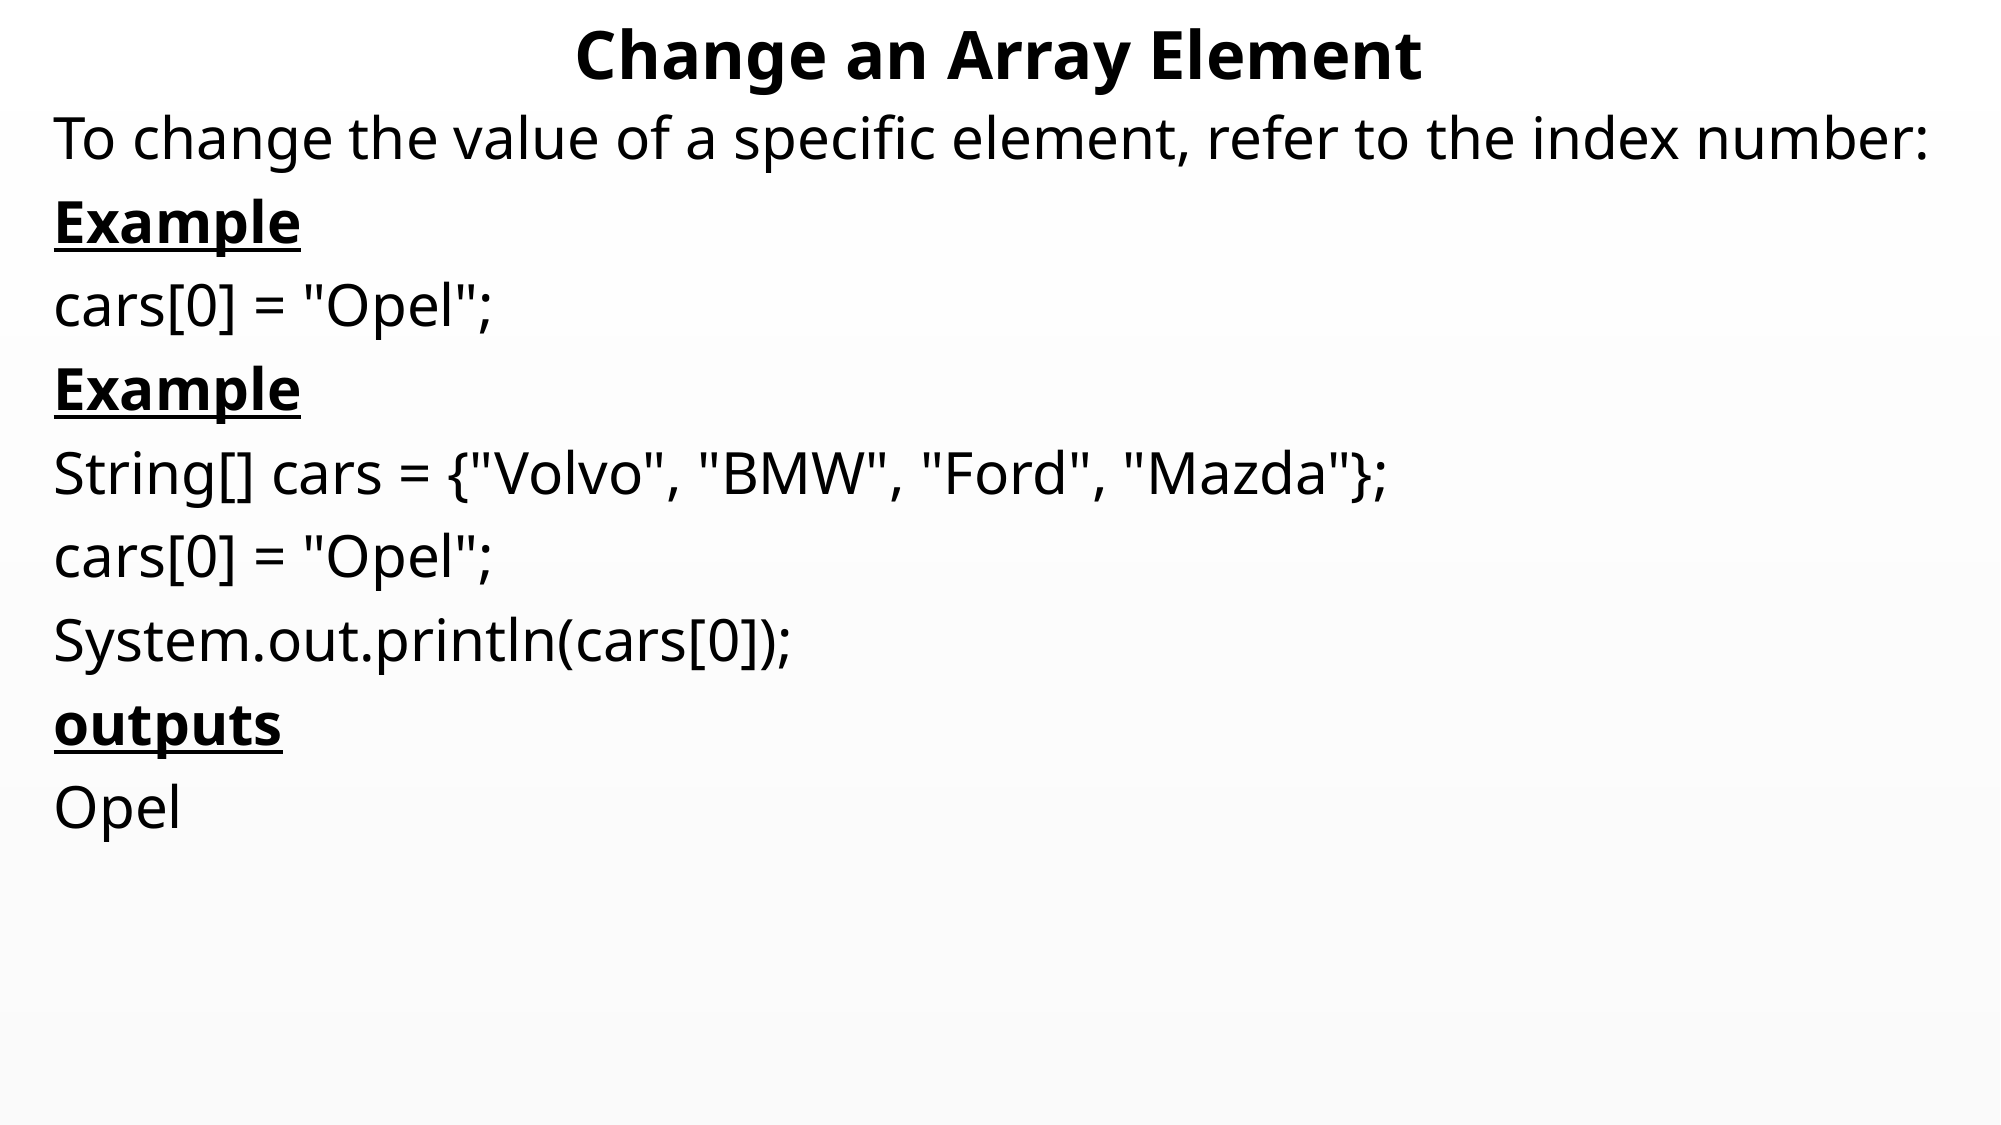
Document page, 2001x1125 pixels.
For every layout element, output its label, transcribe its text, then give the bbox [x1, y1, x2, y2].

list To change the value of a specific element, refer to the index number: Example cars[0] = "Opel"; Example String[] cars = {"Volvo", "BMW", "Ford", "Mazda"}; cars[0] = "Opel"; System.out.println(cars[0]); outputs Opel [38, 101, 1967, 1099]
title Change an Array Element [137, 13, 1863, 101]
